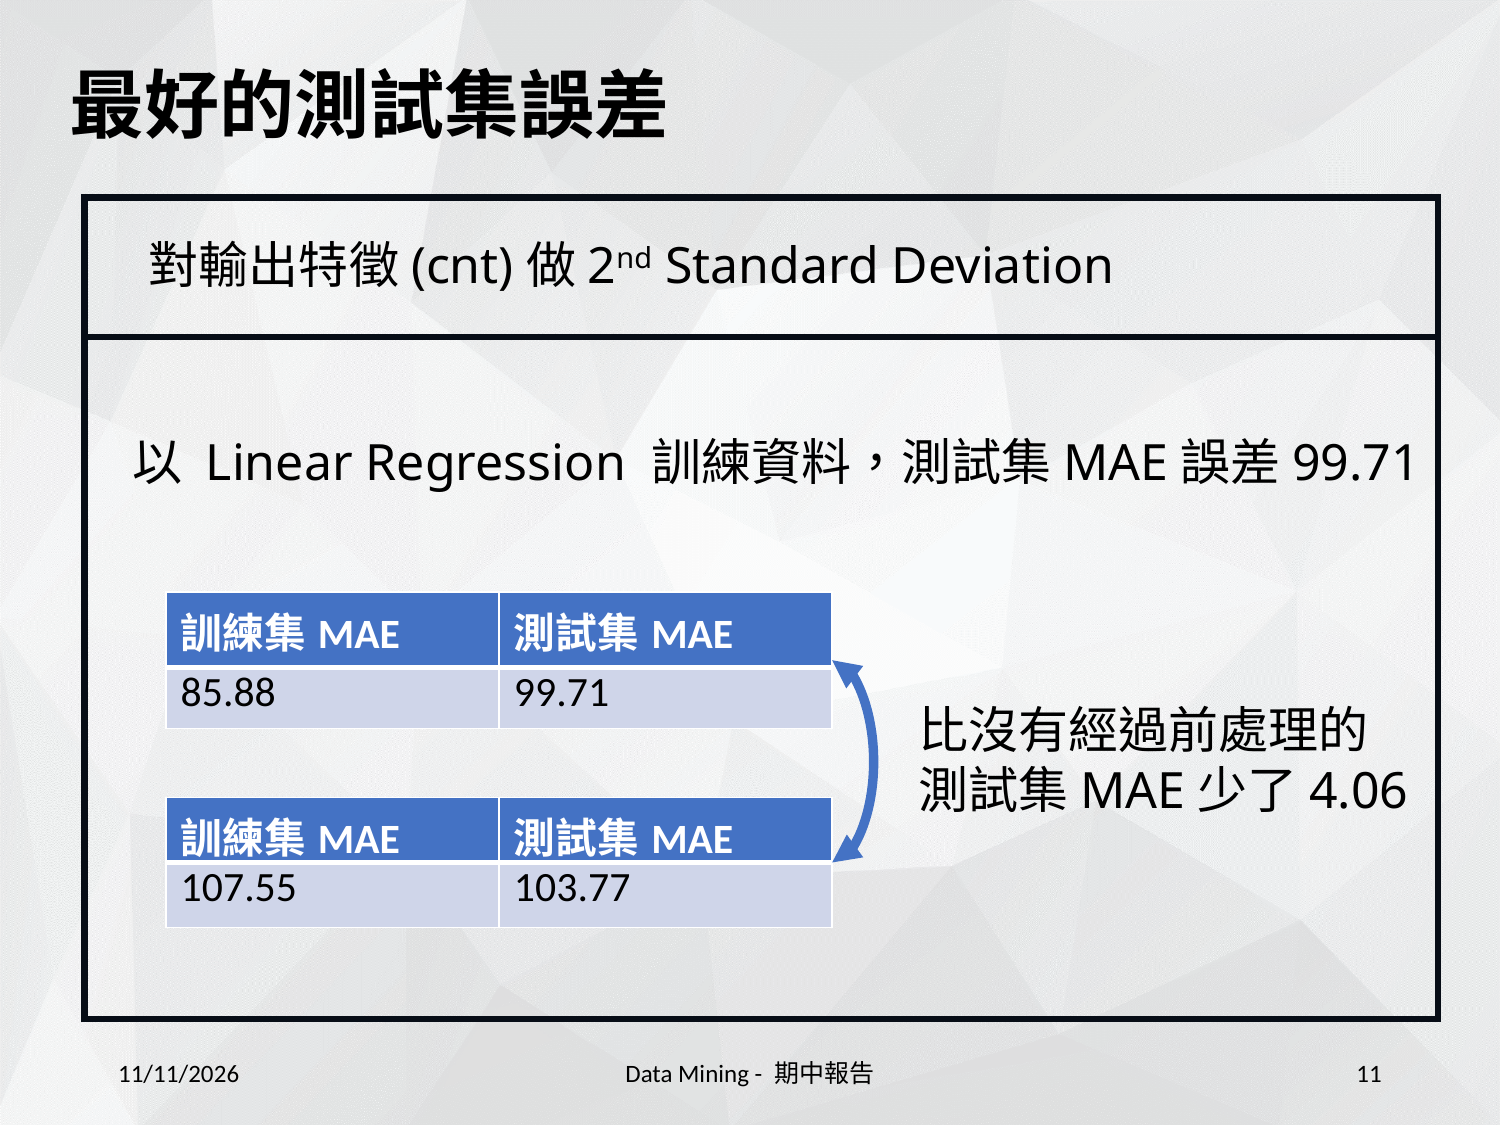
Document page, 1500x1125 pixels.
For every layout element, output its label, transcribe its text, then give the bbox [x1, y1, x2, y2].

table_cell 103.77 [500, 865, 831, 927]
text_box 以 Linear Regression 訓練資料，測試集MAE誤差99.71 [117, 423, 1435, 558]
footer Data Mining - 期中報告 [496, 1042, 1004, 1103]
table_header 測試集MAE [500, 798, 831, 860]
text_box 最好的測試集誤差 [55, 49, 1268, 155]
table_header 訓練集MAE [167, 798, 498, 860]
picture [0, 0, 1500, 1125]
slide_number 11 [1059, 1042, 1397, 1103]
text_box [83, 197, 1439, 1020]
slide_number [103, 1042, 441, 1103]
table_cell 107.55 [167, 865, 498, 927]
text_box 對輸出特徵(cnt)做2nd Standard Deviation [134, 226, 1130, 302]
text_box 比沒有經過前處理的 測試集MAE少了4.06 [903, 691, 1424, 827]
